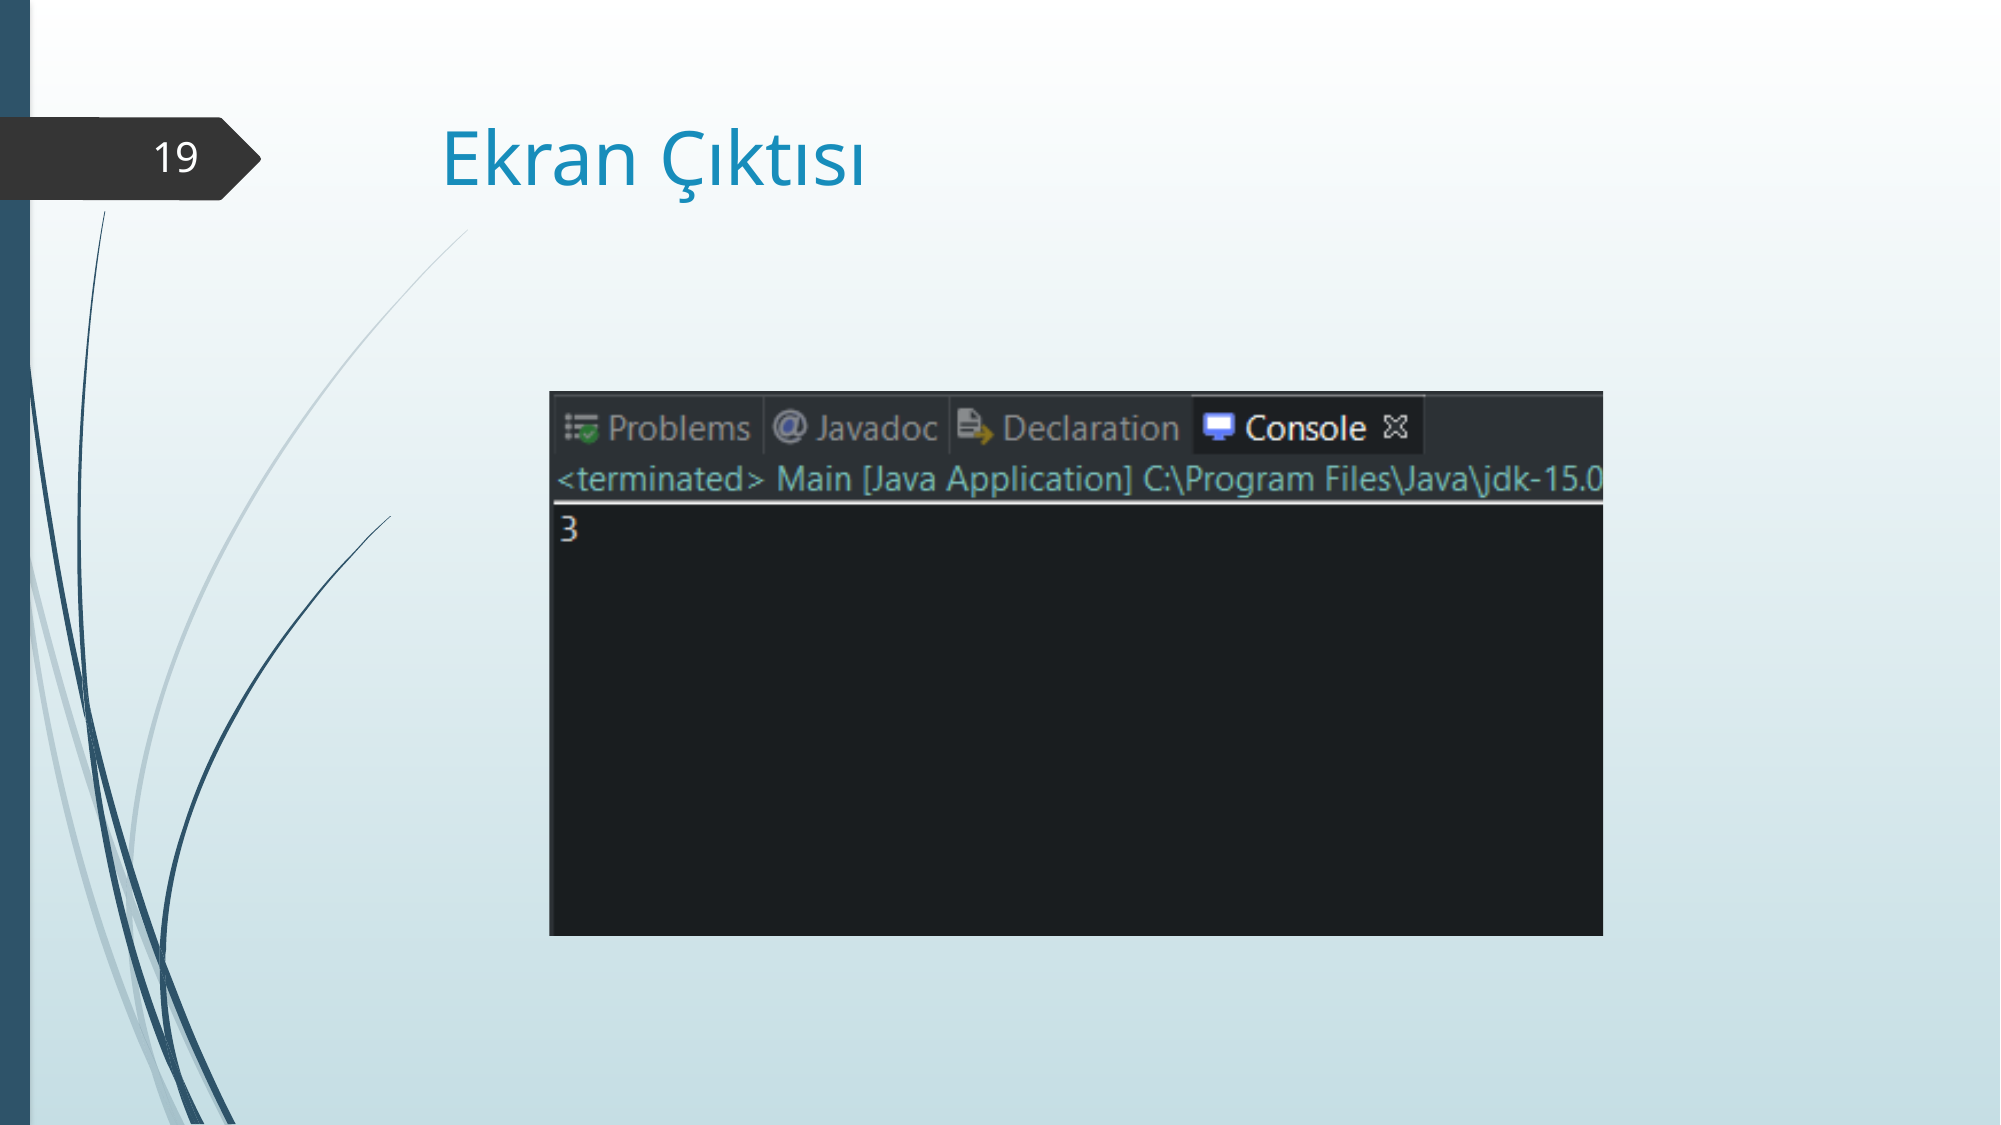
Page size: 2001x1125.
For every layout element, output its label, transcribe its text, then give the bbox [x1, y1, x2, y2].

slide_number 19 [87, 129, 216, 190]
title Ekran Çıktısı [425, 102, 1888, 313]
picture [549, 391, 1604, 936]
